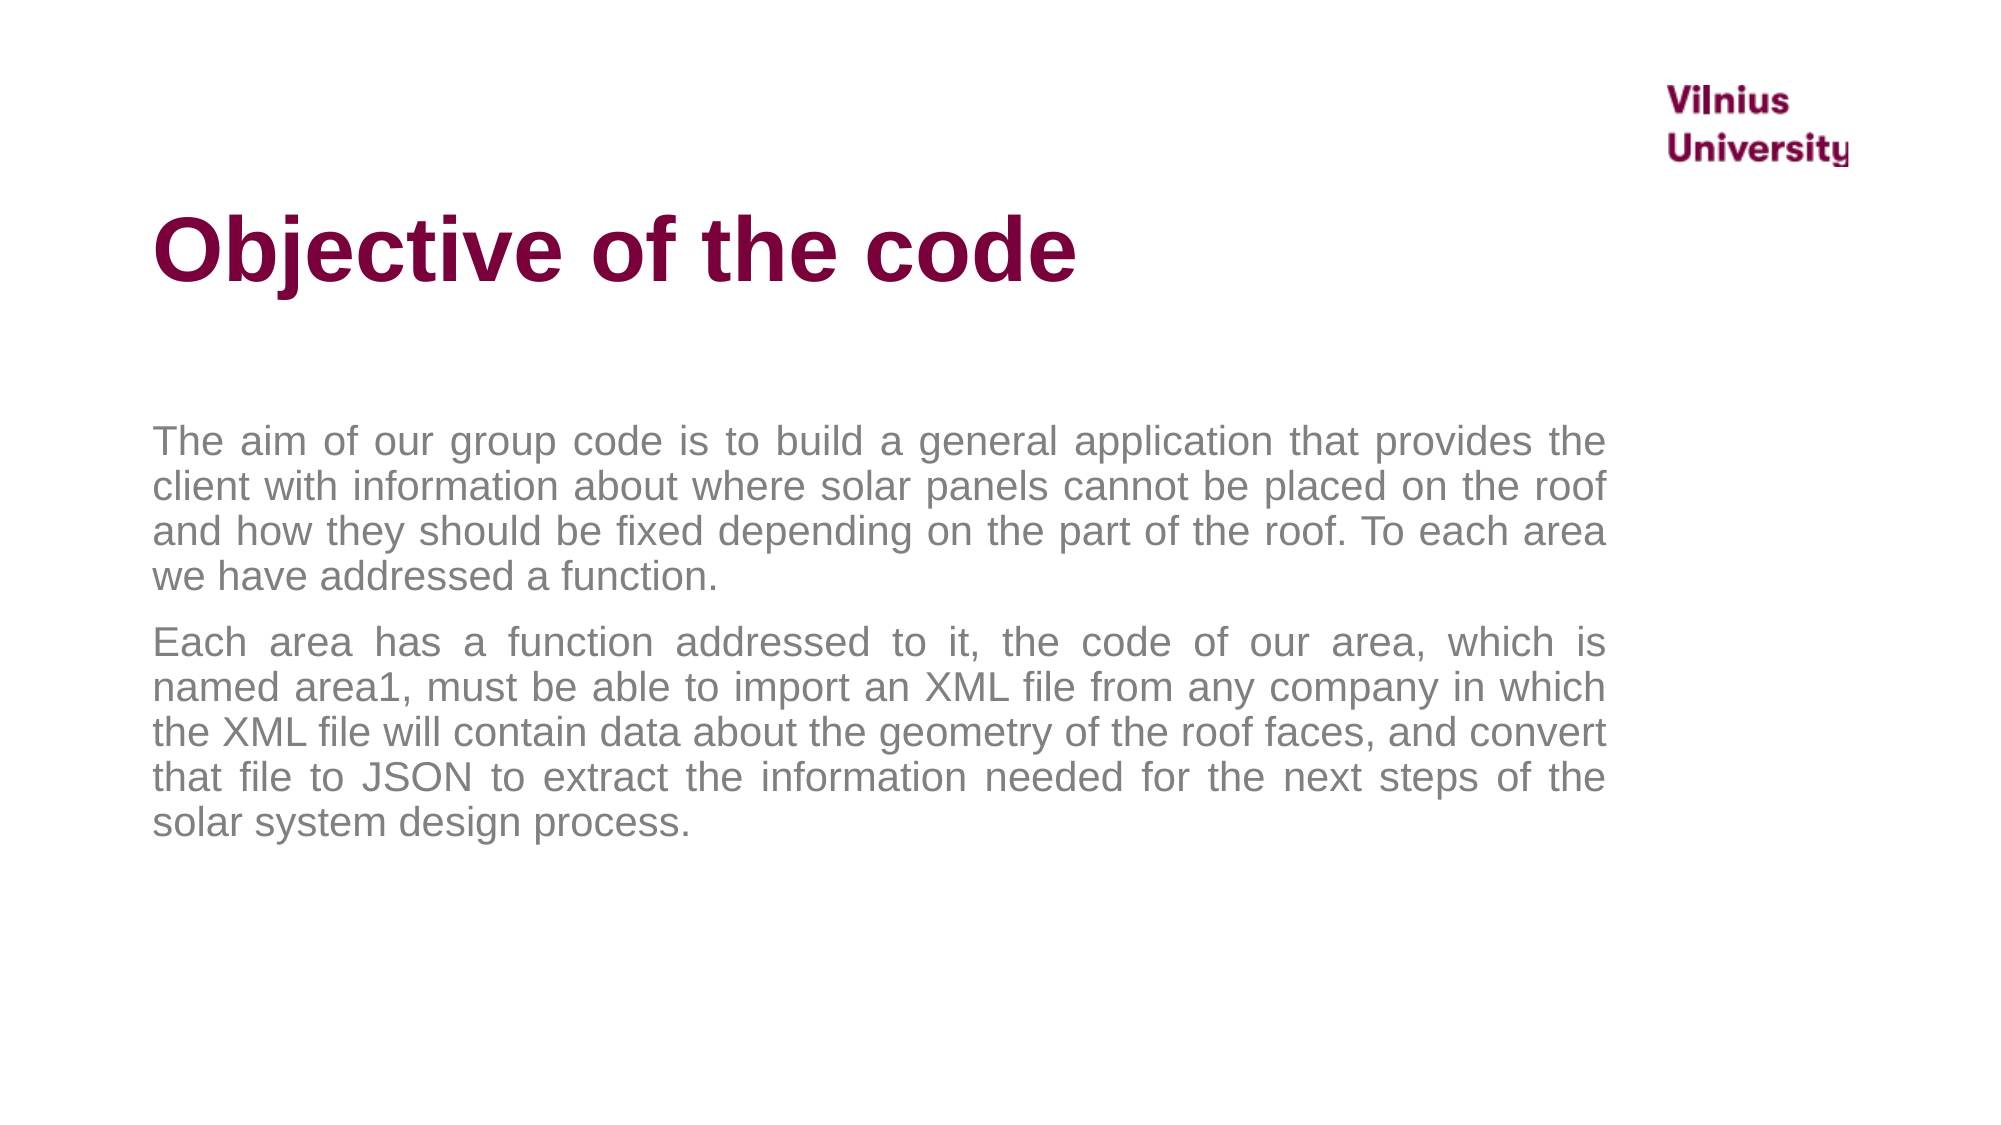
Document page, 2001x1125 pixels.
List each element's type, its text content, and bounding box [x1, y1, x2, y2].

title Objective of the code [137, 194, 1623, 380]
list The aim of our group code is to build a general application that provides the client with information about where solar panels cannot be placed on the roof and how they should be fixed depending on the part of the roof. To each area we have addressed a function. Each area has a function addressed to it, the code of our area, which is named area1, must be able to import an XML file from any company in which the XML file will contain data about the geometry of the roof faces, and convert that file to JSON to extract the information needed for the next steps of the solar system design process. [137, 412, 1623, 1003]
